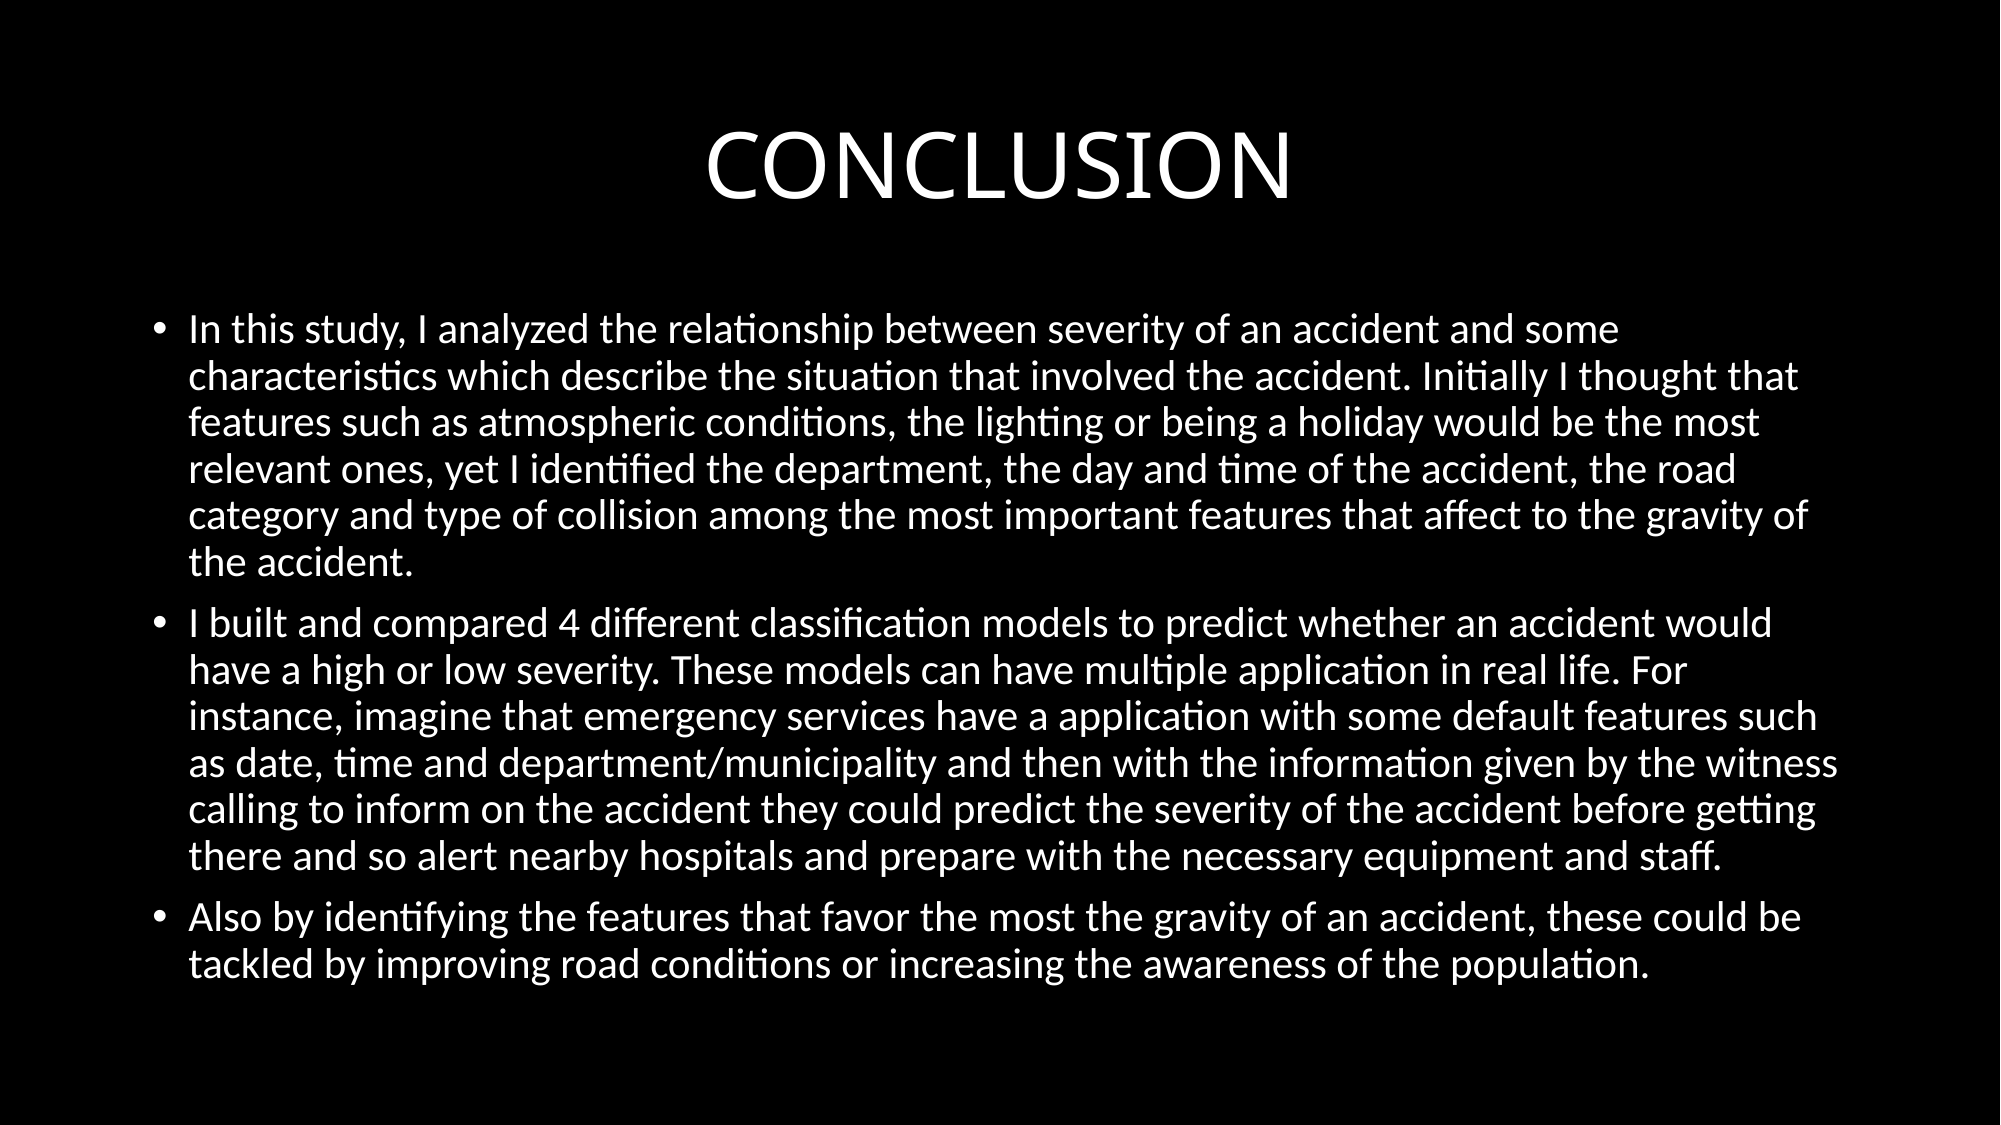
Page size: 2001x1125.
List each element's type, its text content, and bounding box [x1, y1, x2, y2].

title CONCLUSION [137, 59, 1863, 278]
list In this study, I analyzed the relationship between severity of an accident and some characteristics which describe the situation that involved the accident. Initially I thought that features such as atmospheric conditions, the lighting or being a holiday would be the most relevant ones, yet I identified the department, the day and time of the accident, the road category and type of collision among the most important features that affect to the gravity of the accident. I built and compared 4 different classification models to predict whether an accident would have a high or low severity. These models can have multiple application in real life. For instance, imagine that emergency services have a application with some default features such as date, time and department/municipality and then with the information given by the witness calling to inform on the accident they could predict the severity of the accident before getting there and so alert nearby hospitals and prepare with the necessary equipment and staff. Also by identifying the features that favor the most the gravity of an accident, these could be tackled by improving road conditions or increasing the awareness of the population. [137, 299, 1863, 1014]
